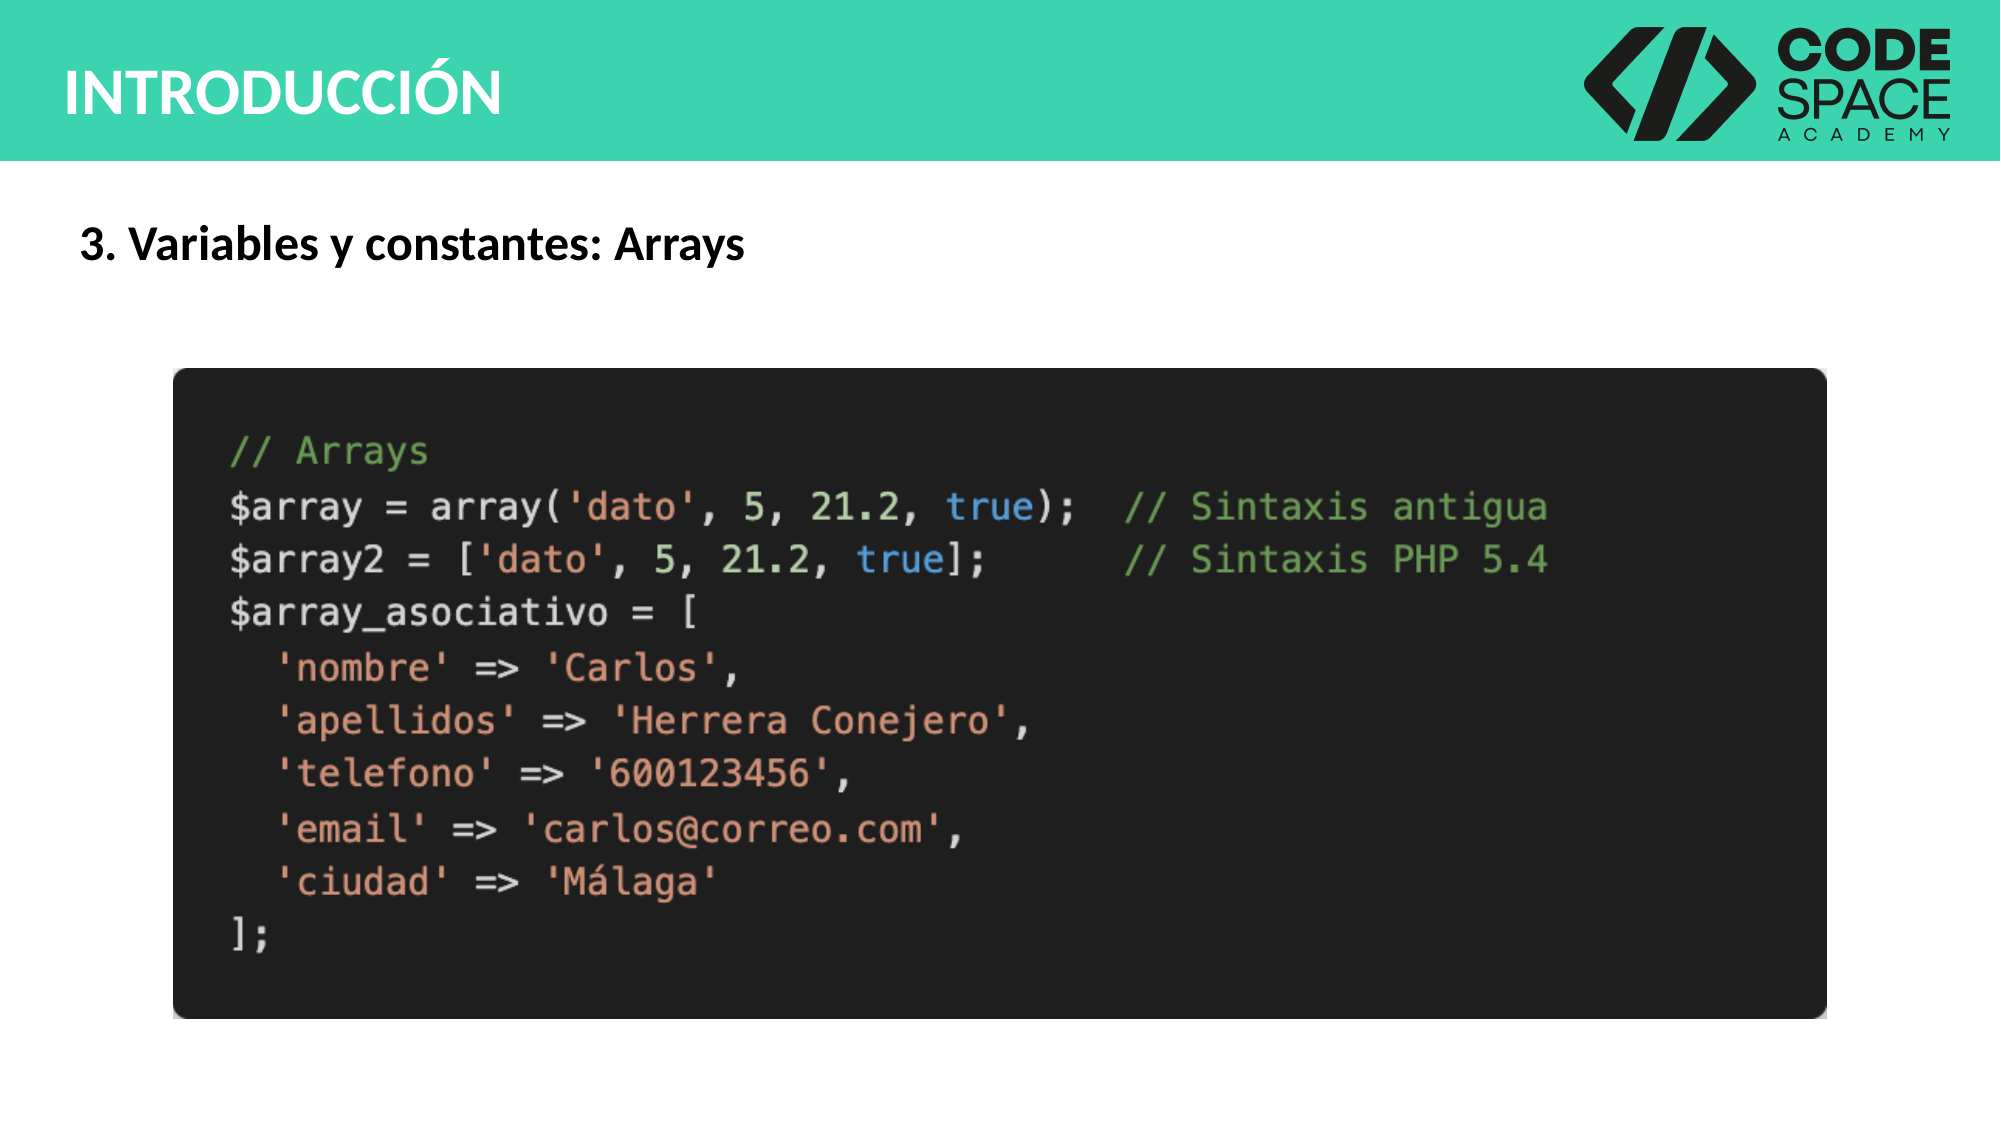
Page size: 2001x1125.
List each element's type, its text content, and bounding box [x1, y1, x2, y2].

text_box [0, 0, 2000, 161]
picture [173, 368, 1827, 1019]
text_box 3. Variables y constantes: Arrays [59, 189, 1950, 1089]
text_box INTRODUCCIÓN [43, 36, 1458, 132]
picture [1584, 27, 1950, 141]
